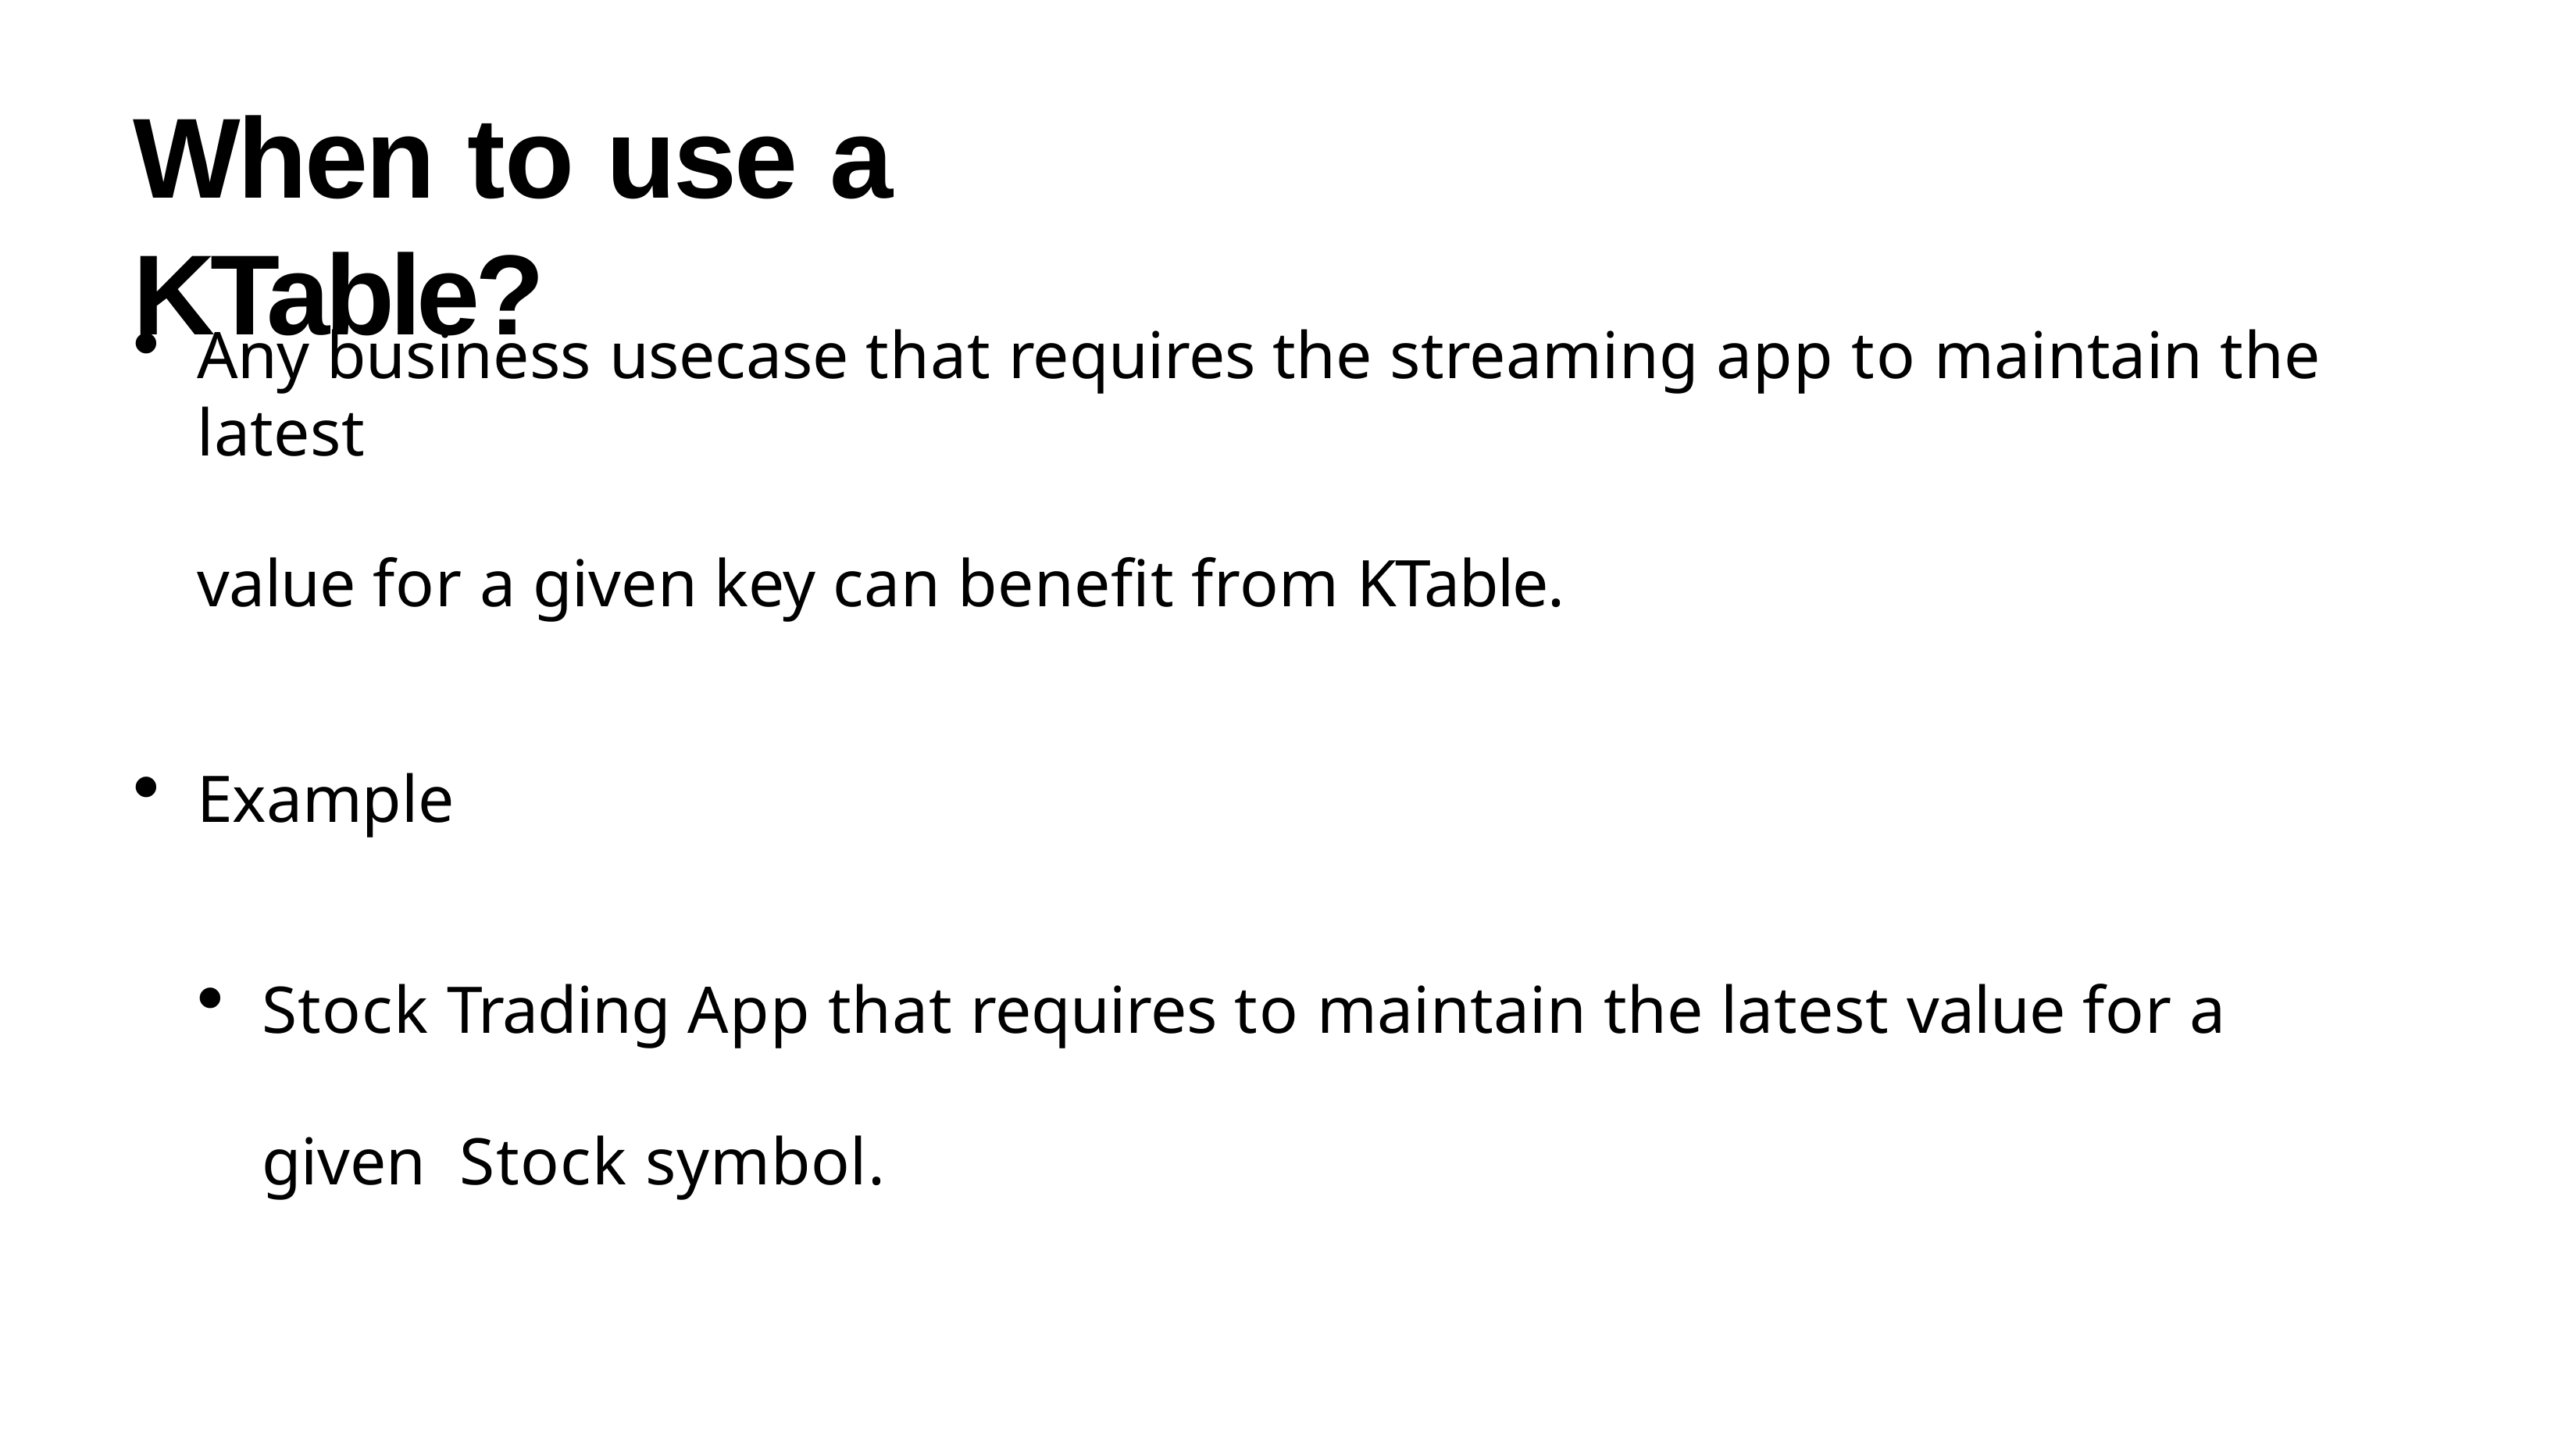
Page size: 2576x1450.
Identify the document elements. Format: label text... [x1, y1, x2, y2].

title When to use a KTable? [130, 82, 1325, 312]
text_box Any business usecase that requires the streaming app to maintain the latest value for a given key can benefit from KTable. Example Stock Trading App that requires to maintain the latest value for a given Stock symbol. [130, 312, 2375, 1198]
